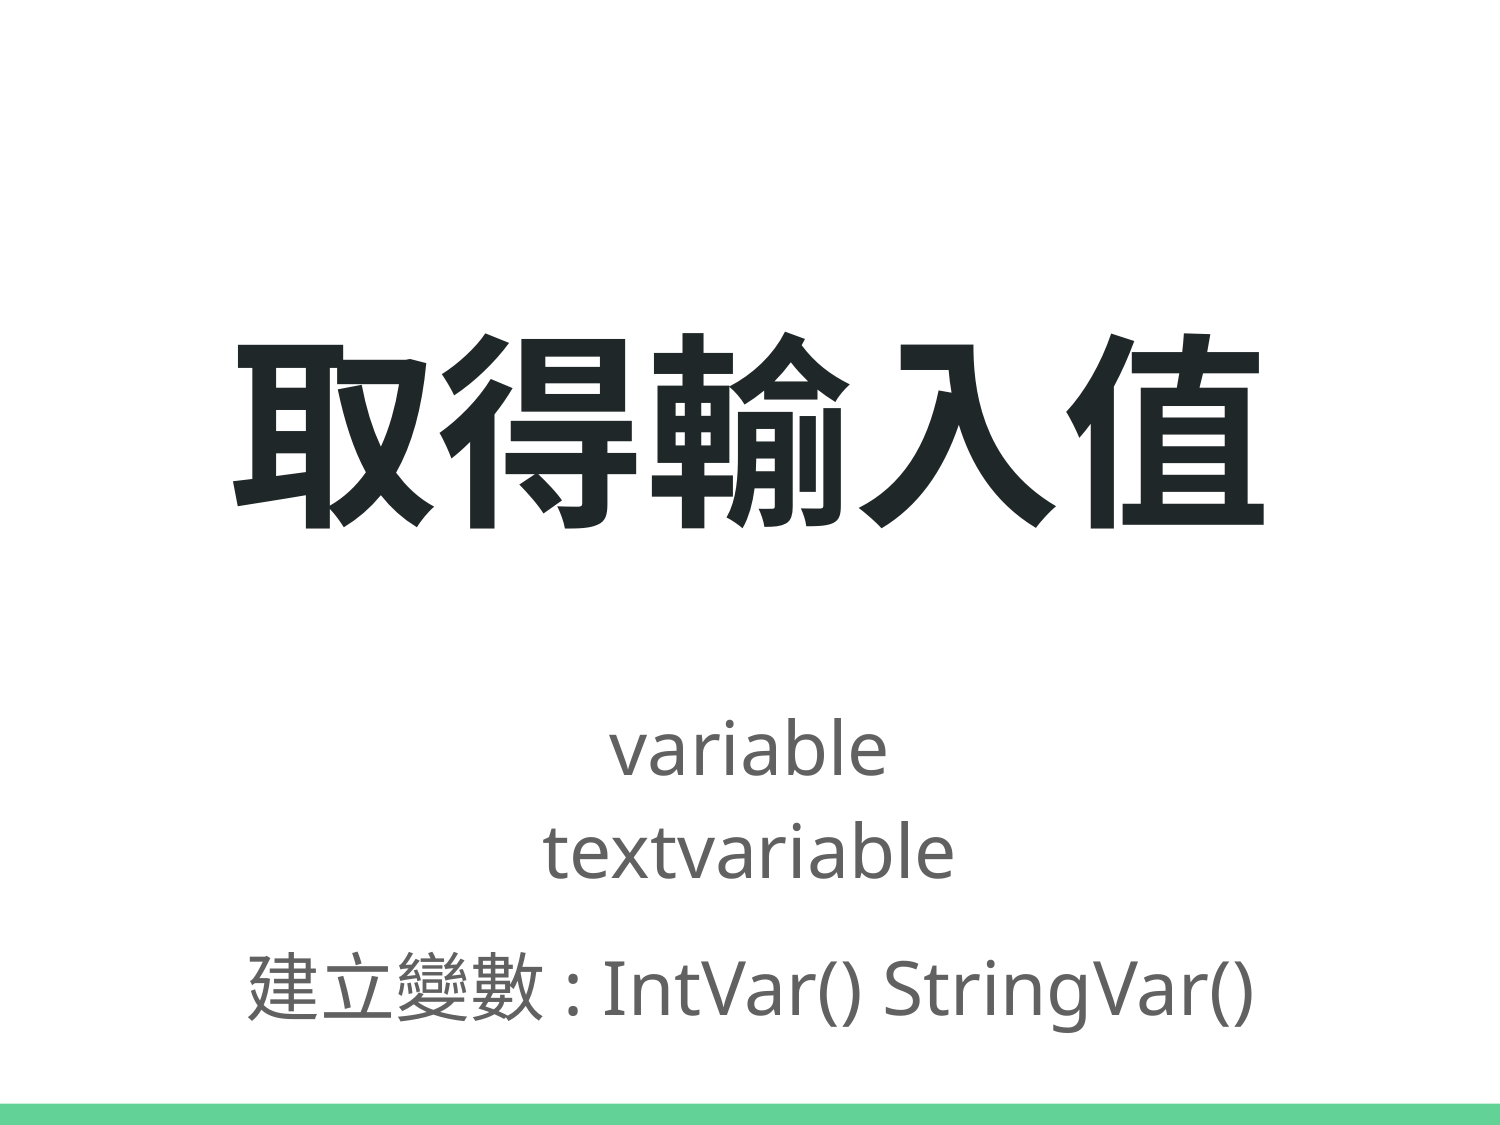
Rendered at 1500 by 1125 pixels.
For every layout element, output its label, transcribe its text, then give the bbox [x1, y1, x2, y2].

list variable textvariable 建立變數: IntVar() StringVar() [51, 671, 1449, 869]
title 取得輸入值 [51, 216, 1449, 637]
